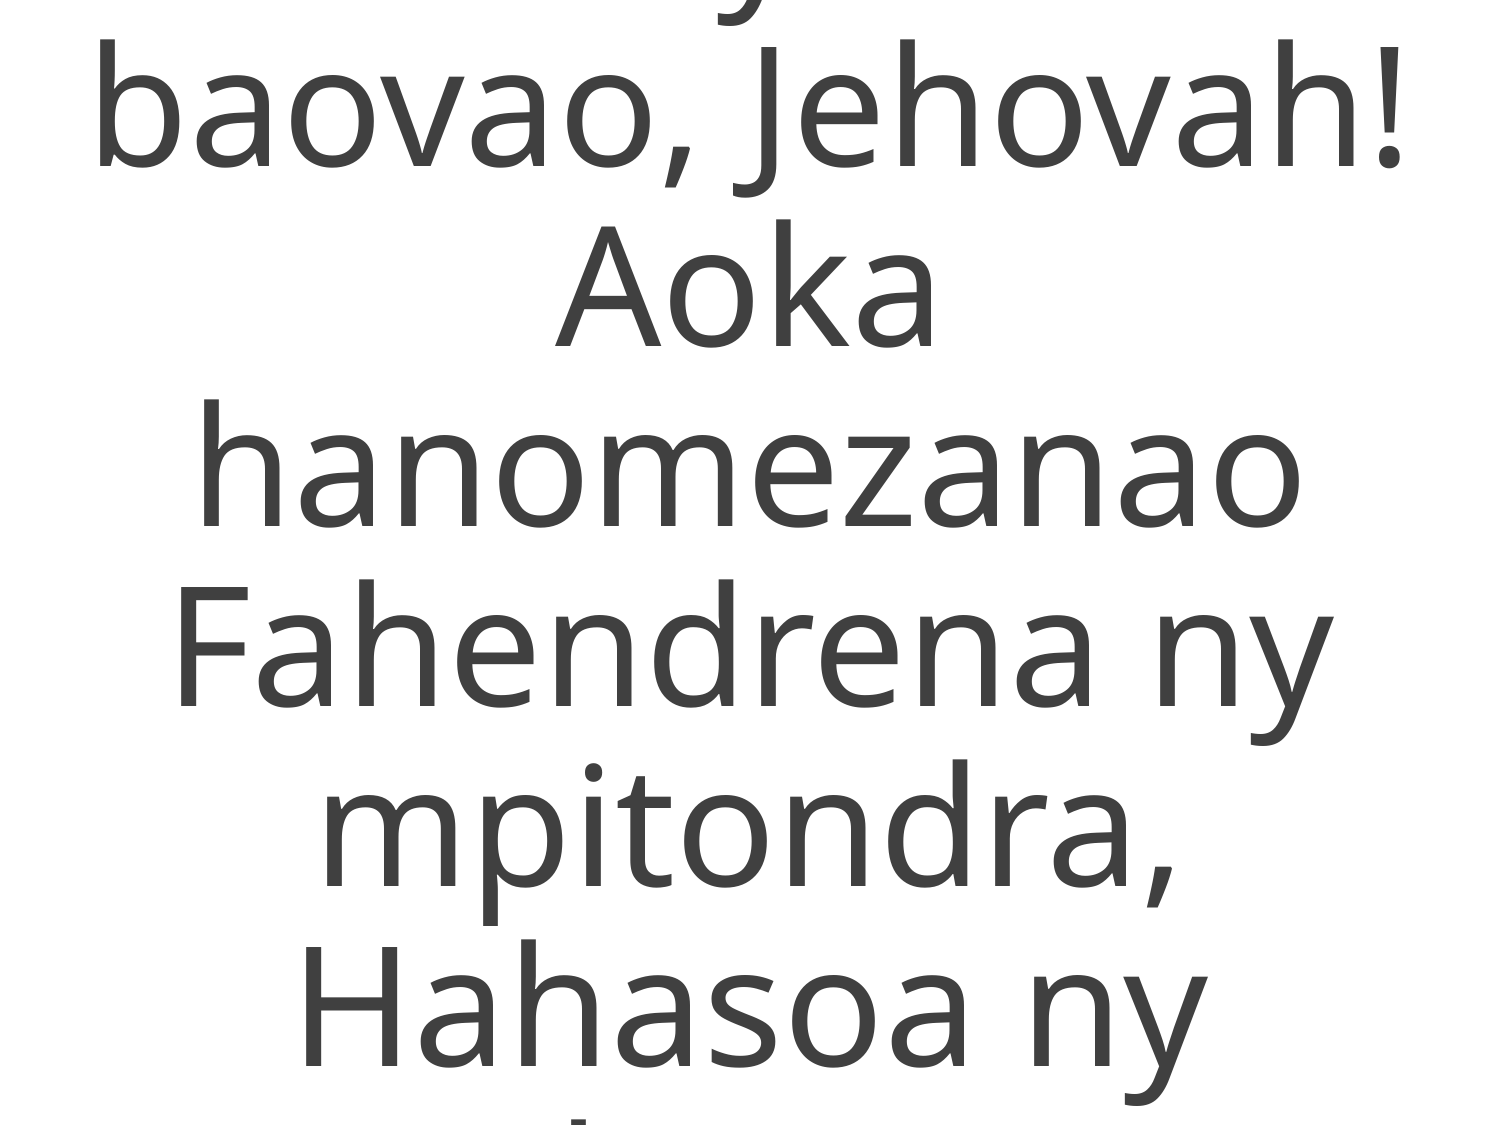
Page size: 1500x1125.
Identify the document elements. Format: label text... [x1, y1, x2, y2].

title 3. Ka ny taom-baovao, Jehovah! Aoka hanomezanao Fahendrena ny mpitondra, Hahasoa ny olonao; [0, 453, 1500, 672]
